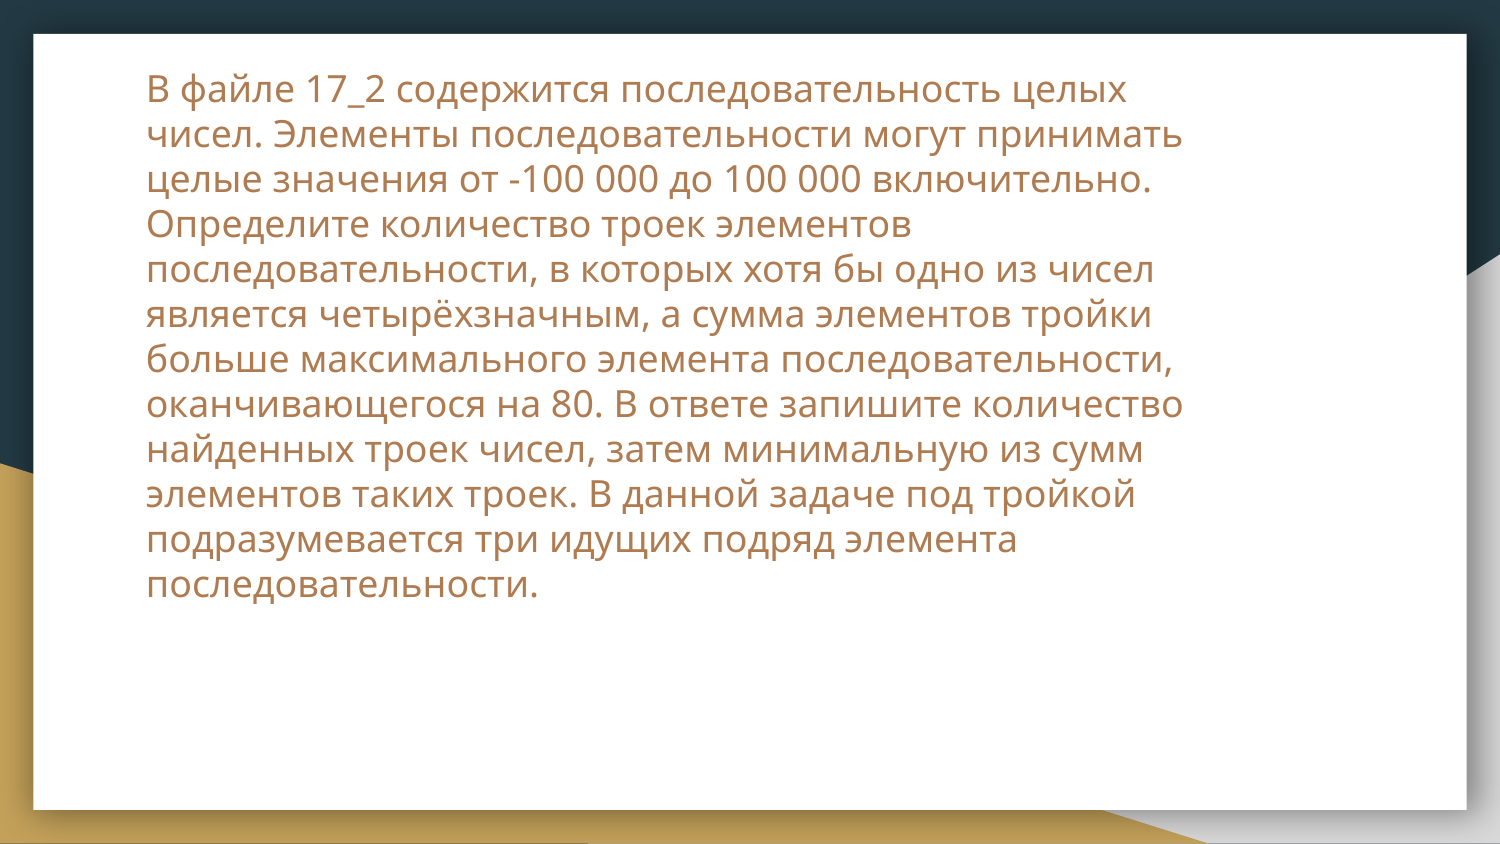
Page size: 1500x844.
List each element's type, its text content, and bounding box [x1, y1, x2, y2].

title В файле 17_2 содержится последовательность целых чисел. Элементы последовательности могут принимать целые значения от -100 000 до 100 000 включительно. Определите количество троек элементов последовательности, в которых хотя бы одно из чисел является четырёхзначным, а сумма элементов тройки больше максимального элемента последовательности, оканчивающегося на 80. В ответе запишите количество найденных троек чисел, затем минимальную из сумм элементов таких троек. В данной задаче под тройкой подразумевается три идущих подряд элемента последовательности. [130, 49, 1228, 550]
